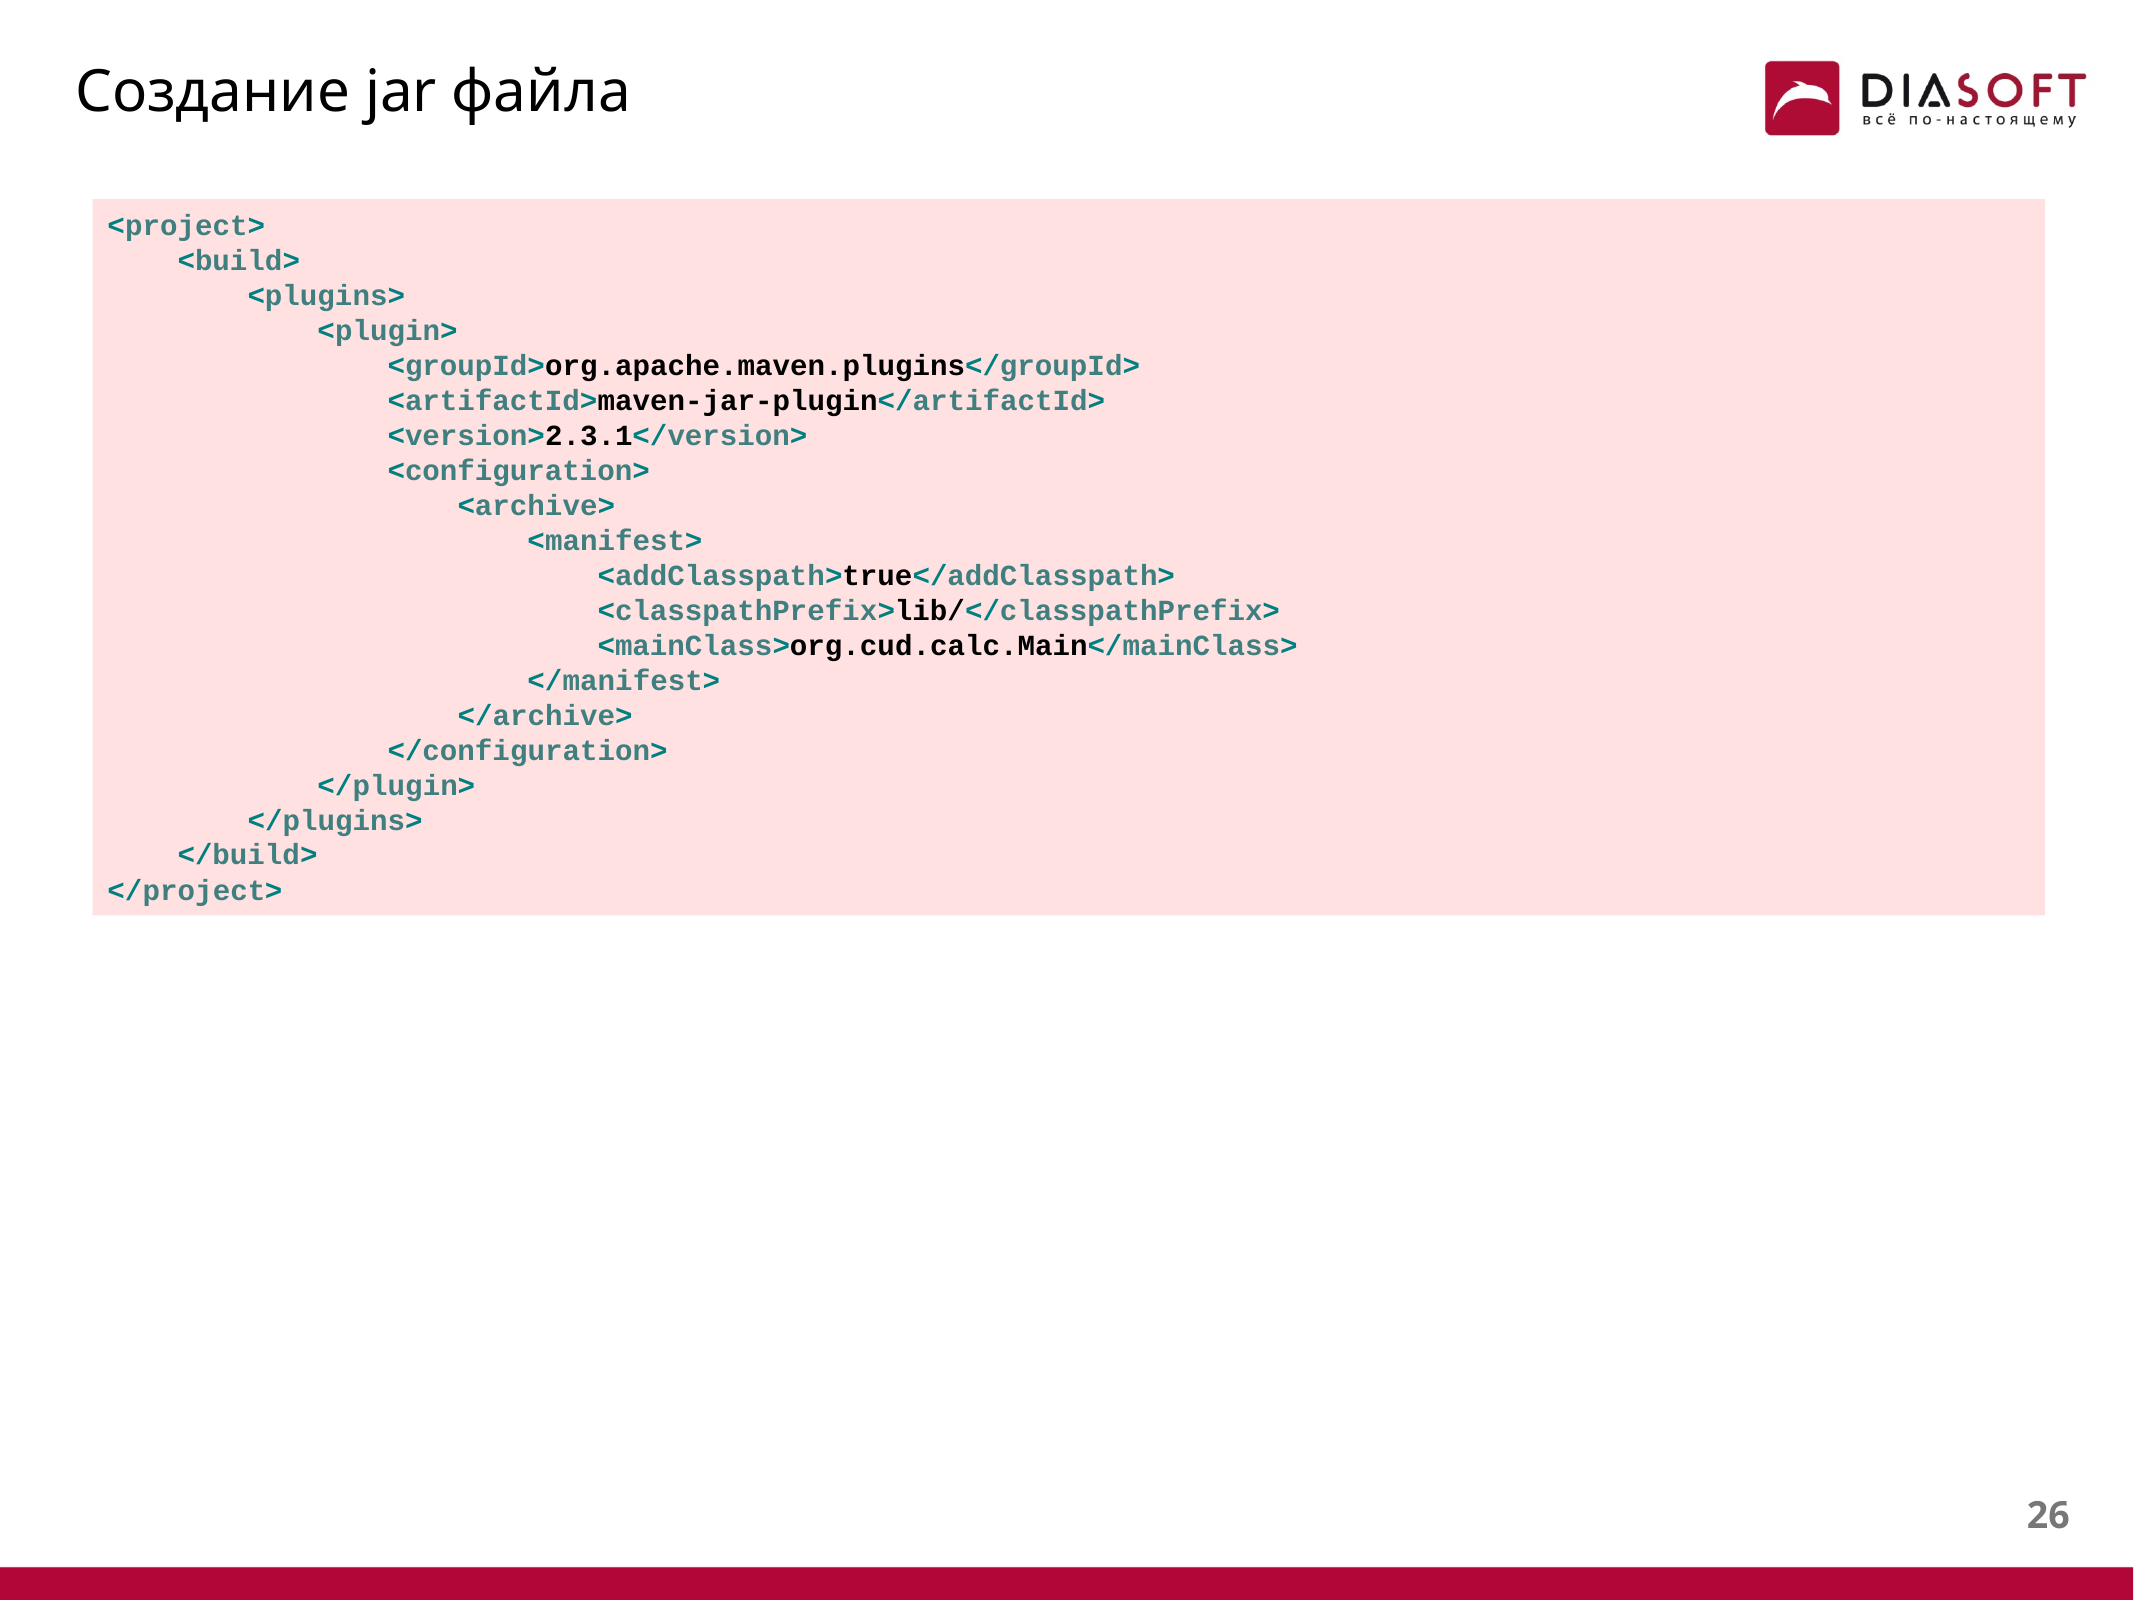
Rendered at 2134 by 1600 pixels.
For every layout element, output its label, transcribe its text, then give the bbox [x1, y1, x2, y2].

title Создание jar файла [60, 45, 1716, 141]
picture [0, 0, 2134, 1600]
text_box <project> <build> <plugins> <plugin> <groupId>org.apache.maven.plugins</groupId> <artifactId>maven-jar-plugin</artifactId> <version>2.3.1</version> <configuration> <archive> <manifest> <addClasspath>true</addClasspath> <classpathPrefix>lib/</classpathPrefix> <mainClass>org.cud.calc.Main</mainClass> </manifest> </archive> </configuration> </plugin> </plugins> </build> </project> [92, 199, 2045, 916]
slide_number 25 [1587, 1476, 2085, 1557]
